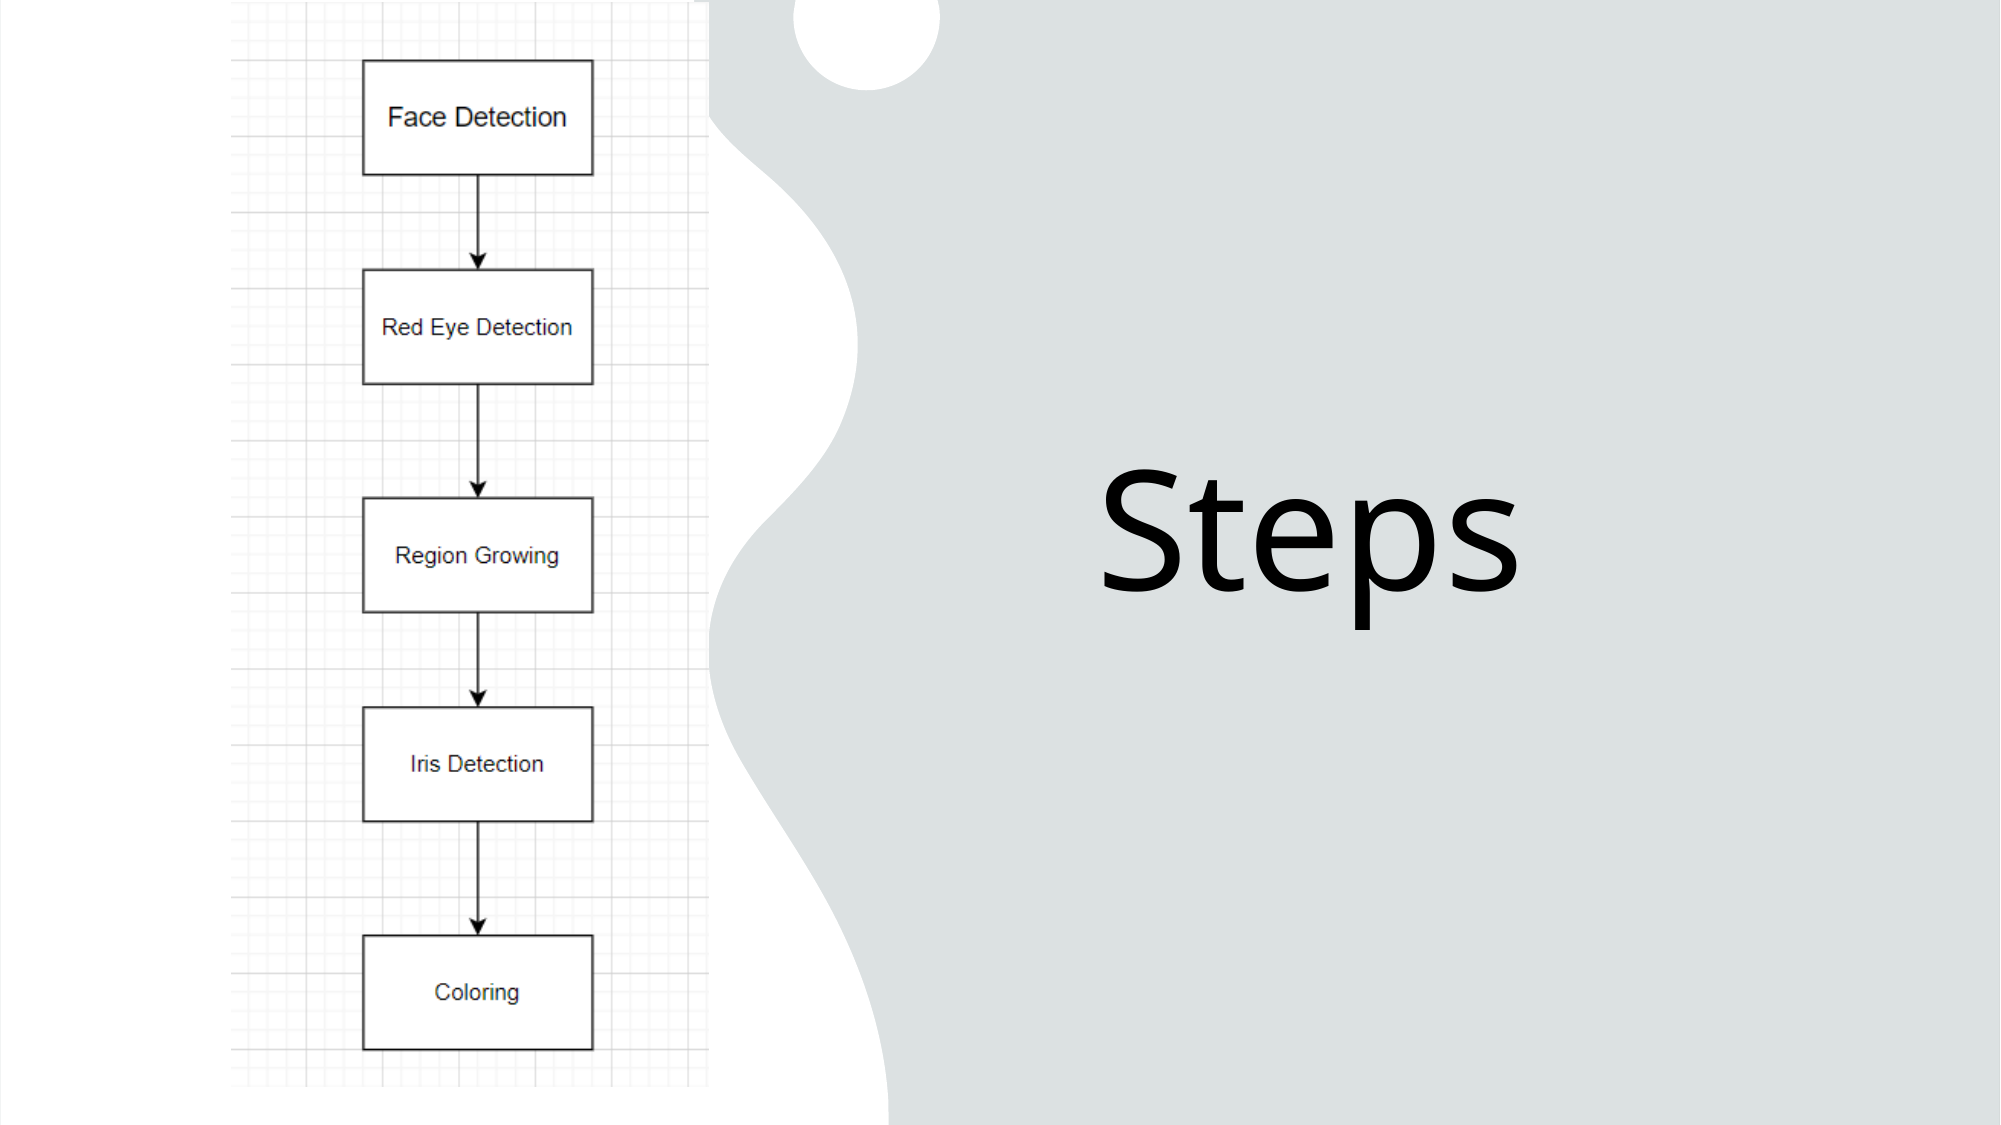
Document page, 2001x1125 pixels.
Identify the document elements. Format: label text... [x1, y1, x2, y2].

title Steps [827, 108, 1569, 632]
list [231, 1, 709, 1087]
text_box [0, 0, 890, 1125]
text_box [792, 0, 941, 92]
text_box [696, 0, 2000, 1125]
